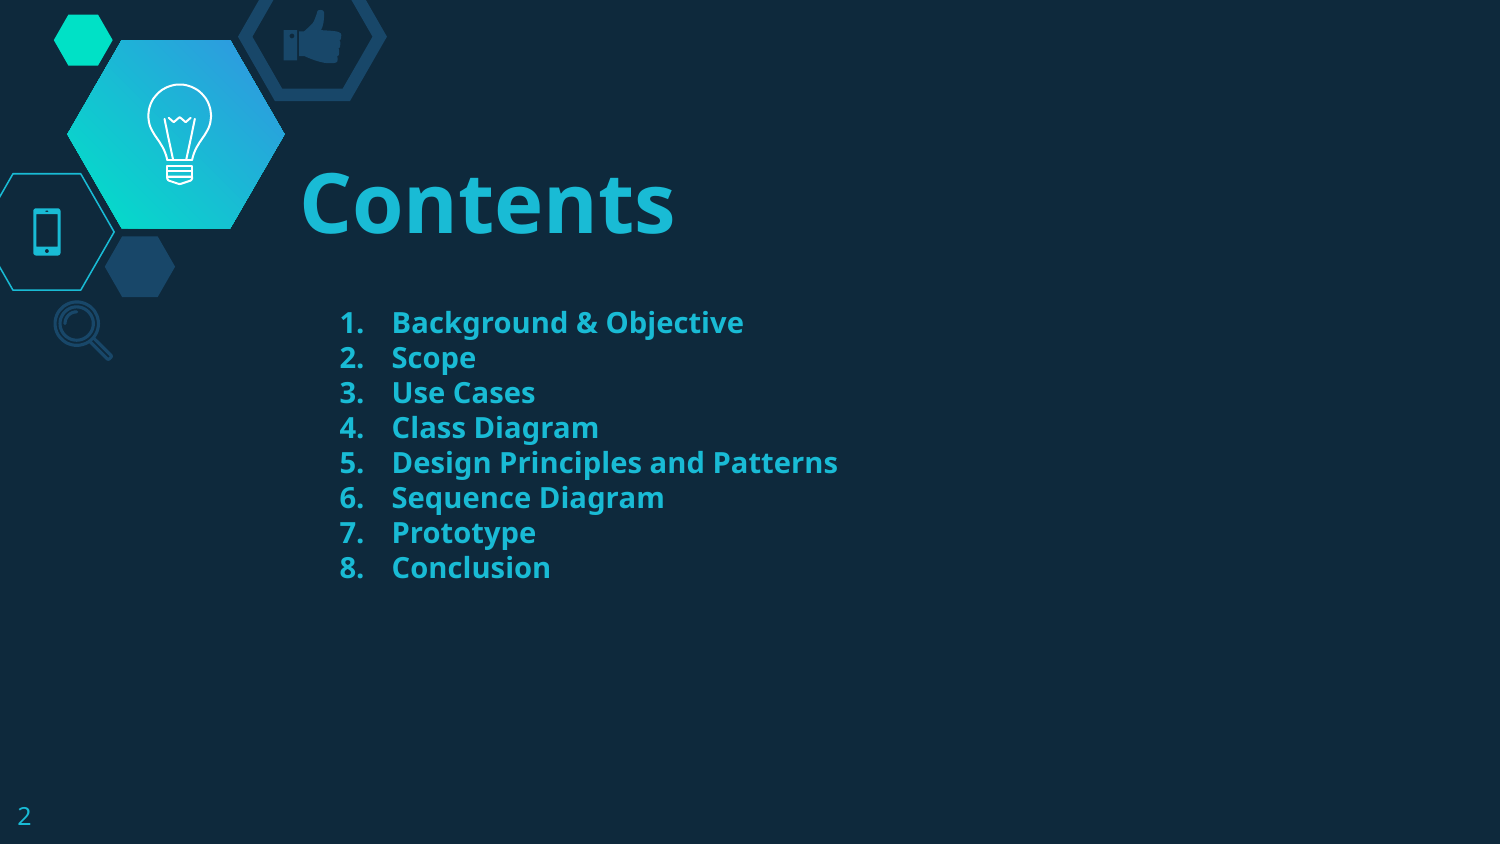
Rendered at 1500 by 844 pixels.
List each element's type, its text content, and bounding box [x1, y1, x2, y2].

title Contents [284, 159, 708, 266]
slide_number ‹#› [2, 785, 93, 844]
text_box Background & Objective Scope Use Cases Class Diagram Design Principles and Patterns Sequence Diagram Prototype Conclusion [301, 242, 1180, 778]
